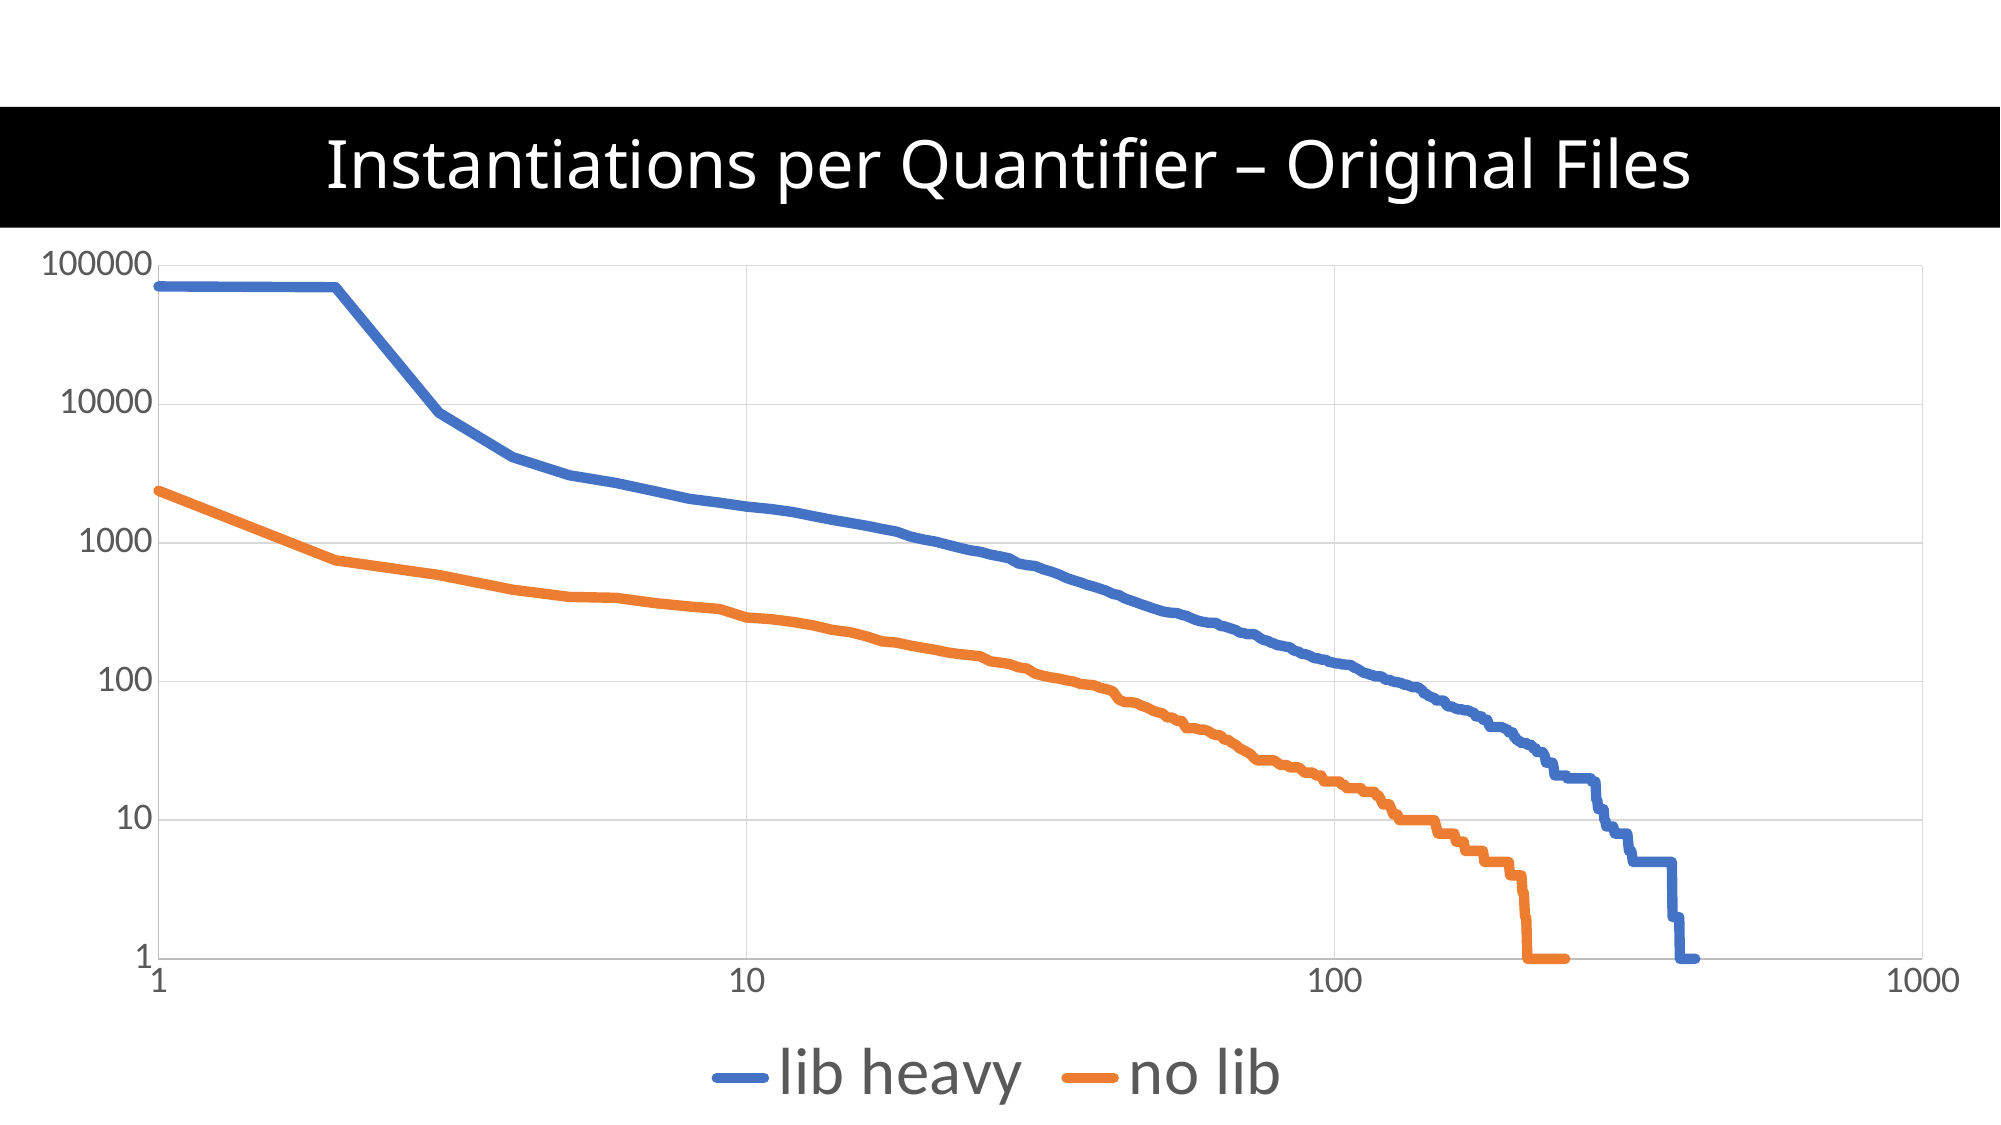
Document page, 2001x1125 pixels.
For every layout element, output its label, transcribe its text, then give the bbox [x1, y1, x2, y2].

chart [0, 229, 2000, 1125]
title Instantiations per Quantifier – Original Files [91, 105, 1931, 228]
text_box [0, 106, 2000, 229]
